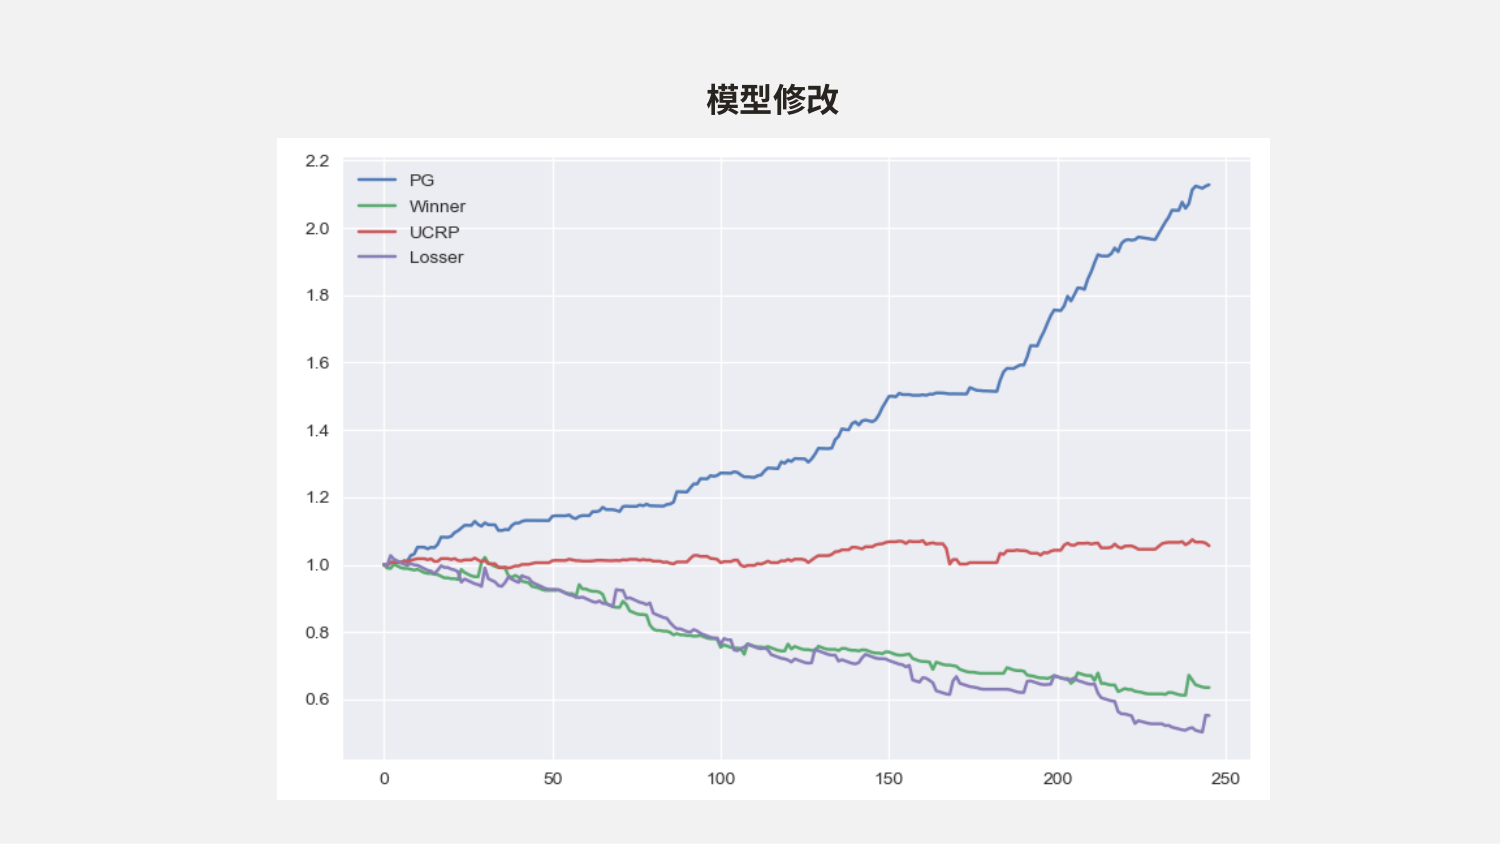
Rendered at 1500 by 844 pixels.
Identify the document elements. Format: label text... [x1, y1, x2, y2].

picture [277, 138, 1270, 801]
text_box 模型修改 [706, 79, 841, 120]
